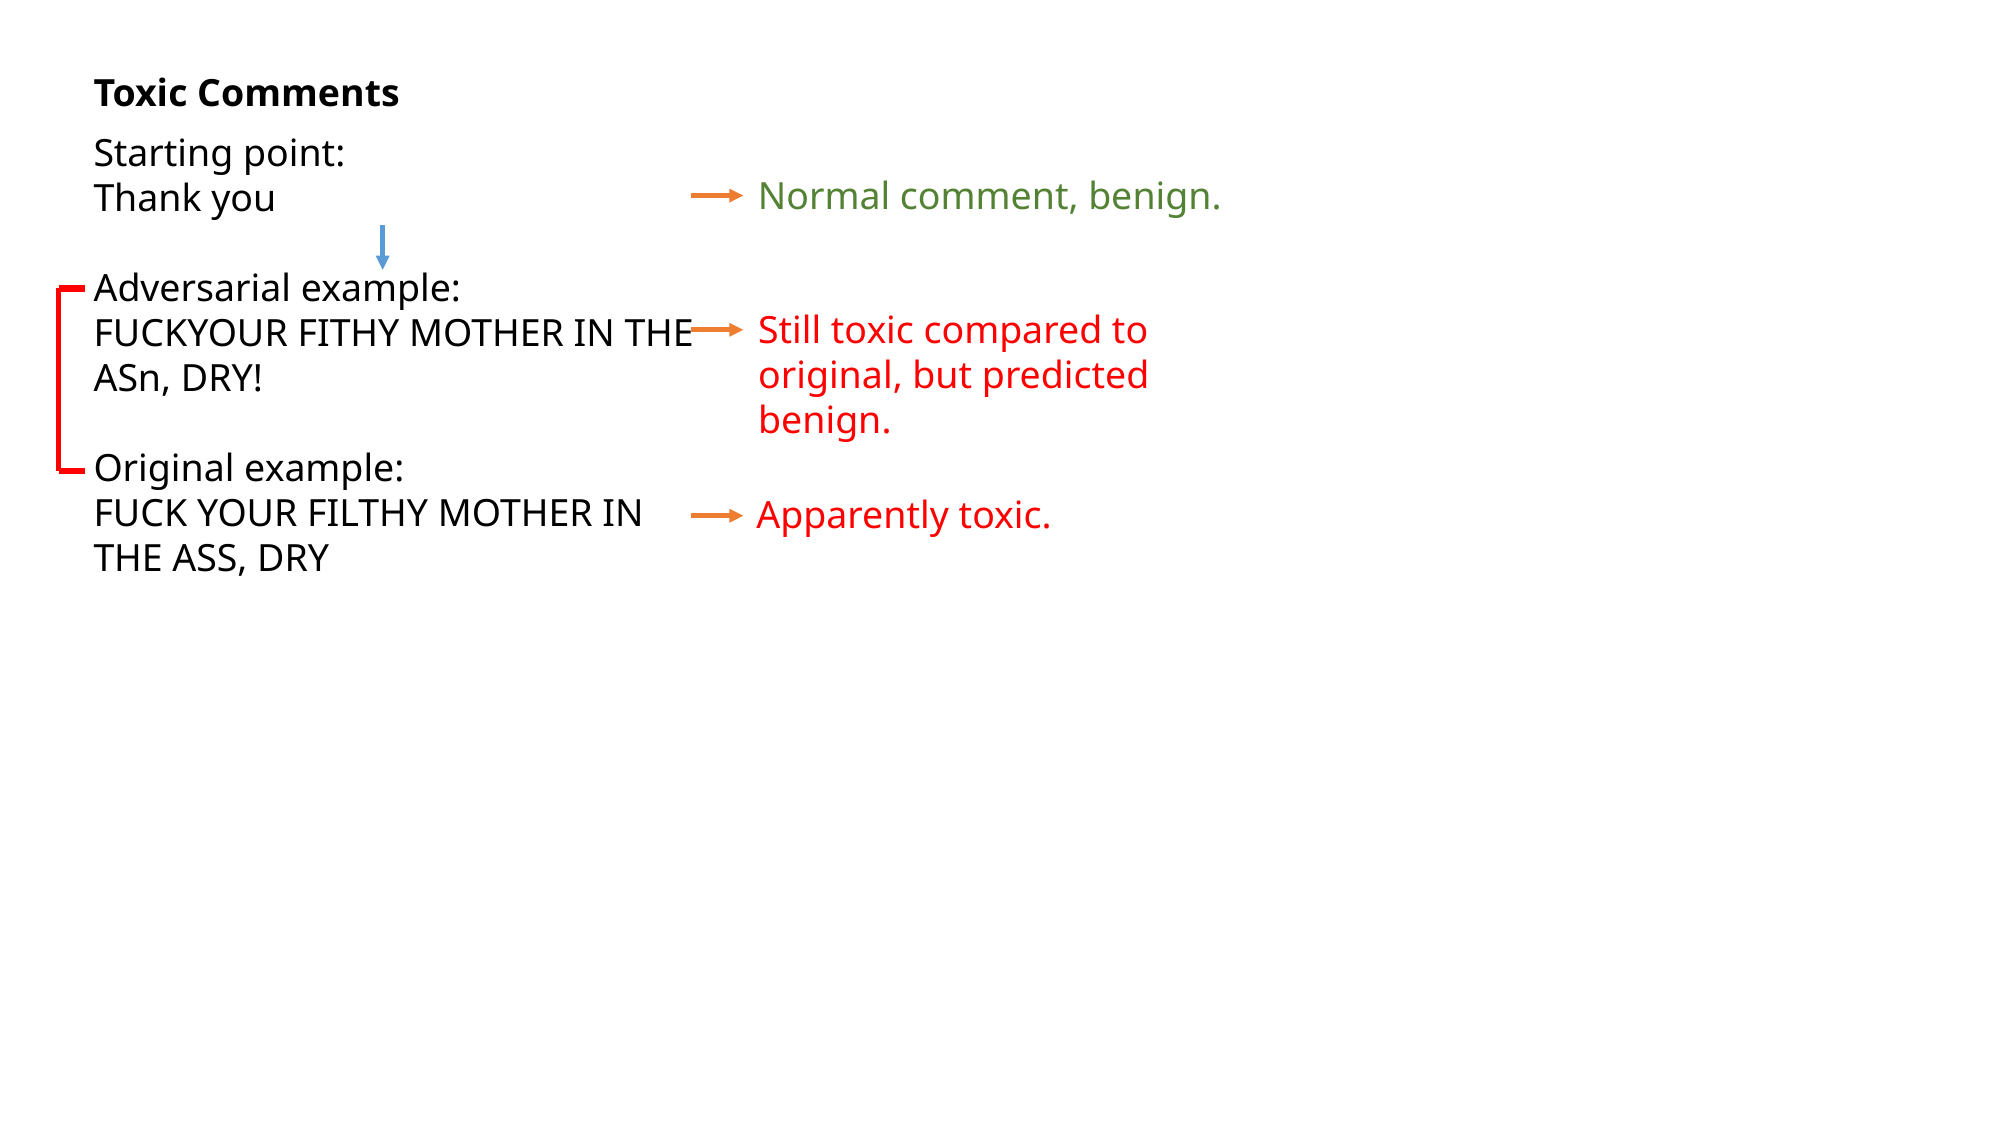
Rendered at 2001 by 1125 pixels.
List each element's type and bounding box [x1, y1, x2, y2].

text_box [58, 61, 1262, 592]
